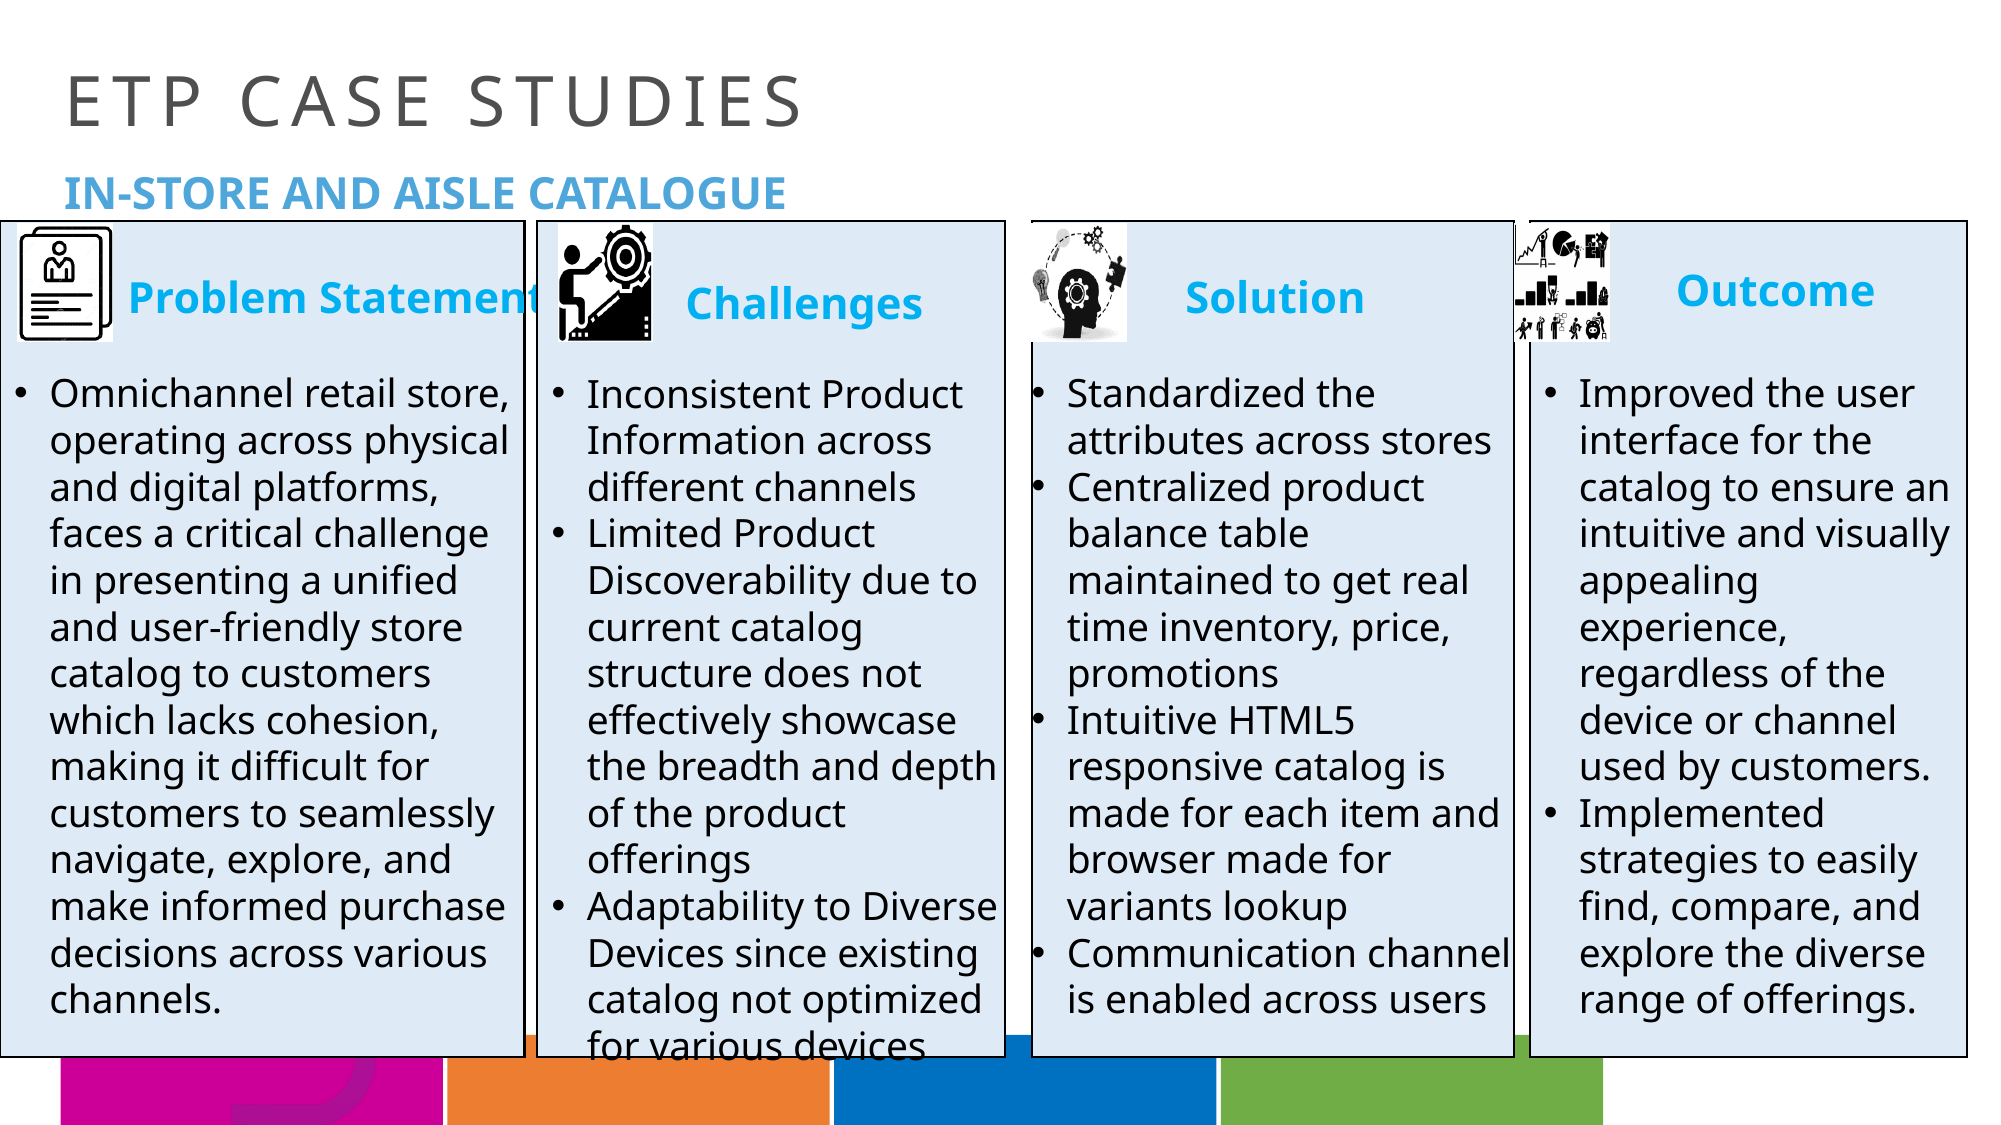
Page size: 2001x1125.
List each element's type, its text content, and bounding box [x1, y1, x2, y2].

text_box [536, 221, 1006, 1124]
picture [558, 223, 653, 342]
picture [1514, 223, 1610, 342]
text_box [1031, 221, 1515, 1124]
picture [17, 223, 113, 342]
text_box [1529, 221, 1967, 1058]
picture [1031, 223, 1127, 342]
text_box IN-STORE AND AISLE Catalogue [44, 128, 1955, 203]
text_box ETP case studies [44, 67, 1781, 128]
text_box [0, 221, 569, 1125]
